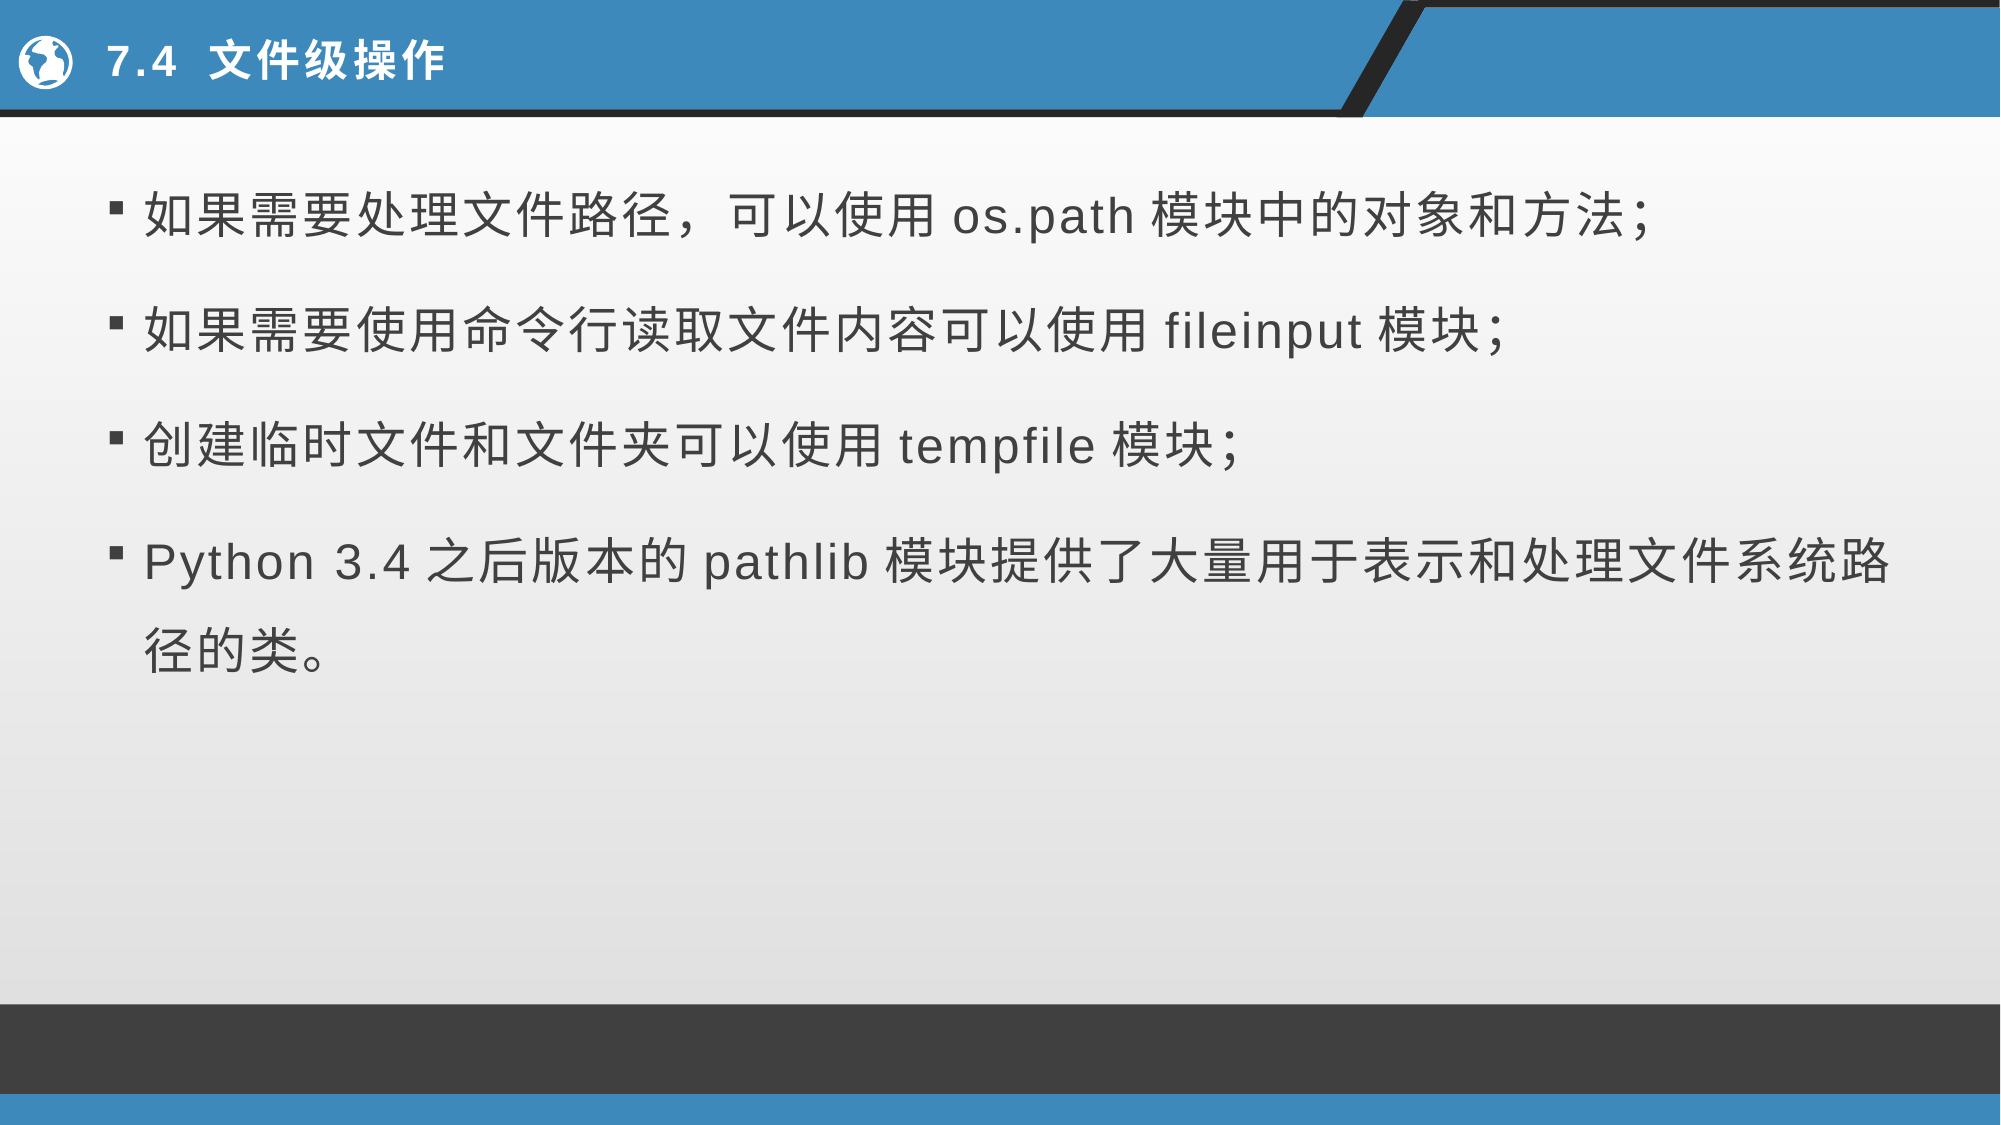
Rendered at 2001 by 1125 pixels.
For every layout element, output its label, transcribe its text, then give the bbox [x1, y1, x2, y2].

list 如果需要处理文件路径，可以使用os.path模块中的对象和方法； 如果需要使用命令行读取文件内容可以使用fileinput模块； 创建临时文件和文件夹可以使用tempfile模块； Python 3.4之后版本的pathlib模块提供了大量用于表示和处理文件系统路径的类。 [90, 146, 1921, 976]
title 7.4 文件级操作 [90, 24, 977, 93]
